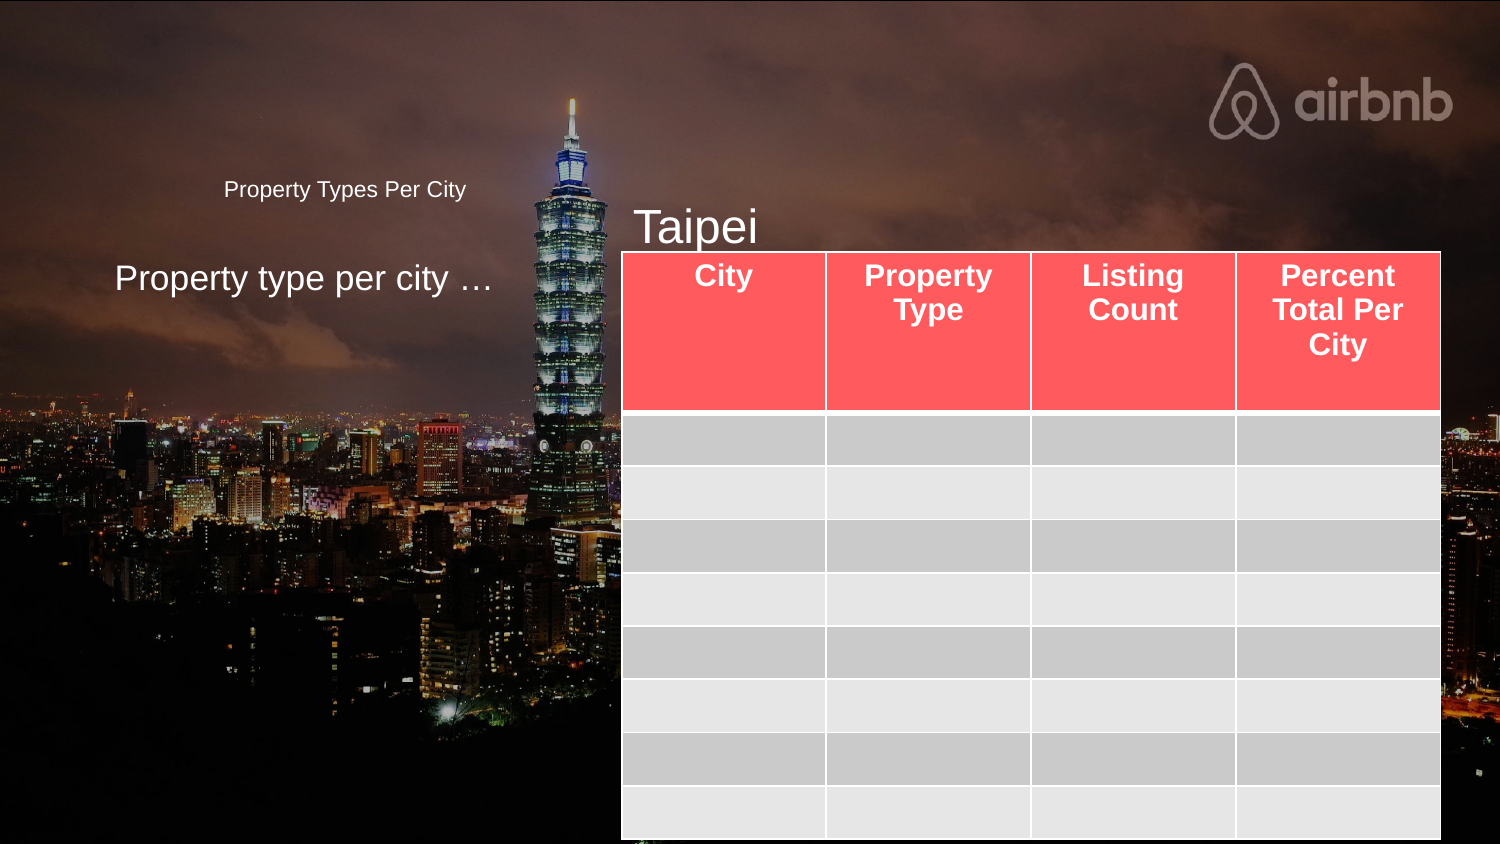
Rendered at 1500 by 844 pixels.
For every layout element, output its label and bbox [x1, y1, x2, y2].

list [0, 1, 1500, 844]
